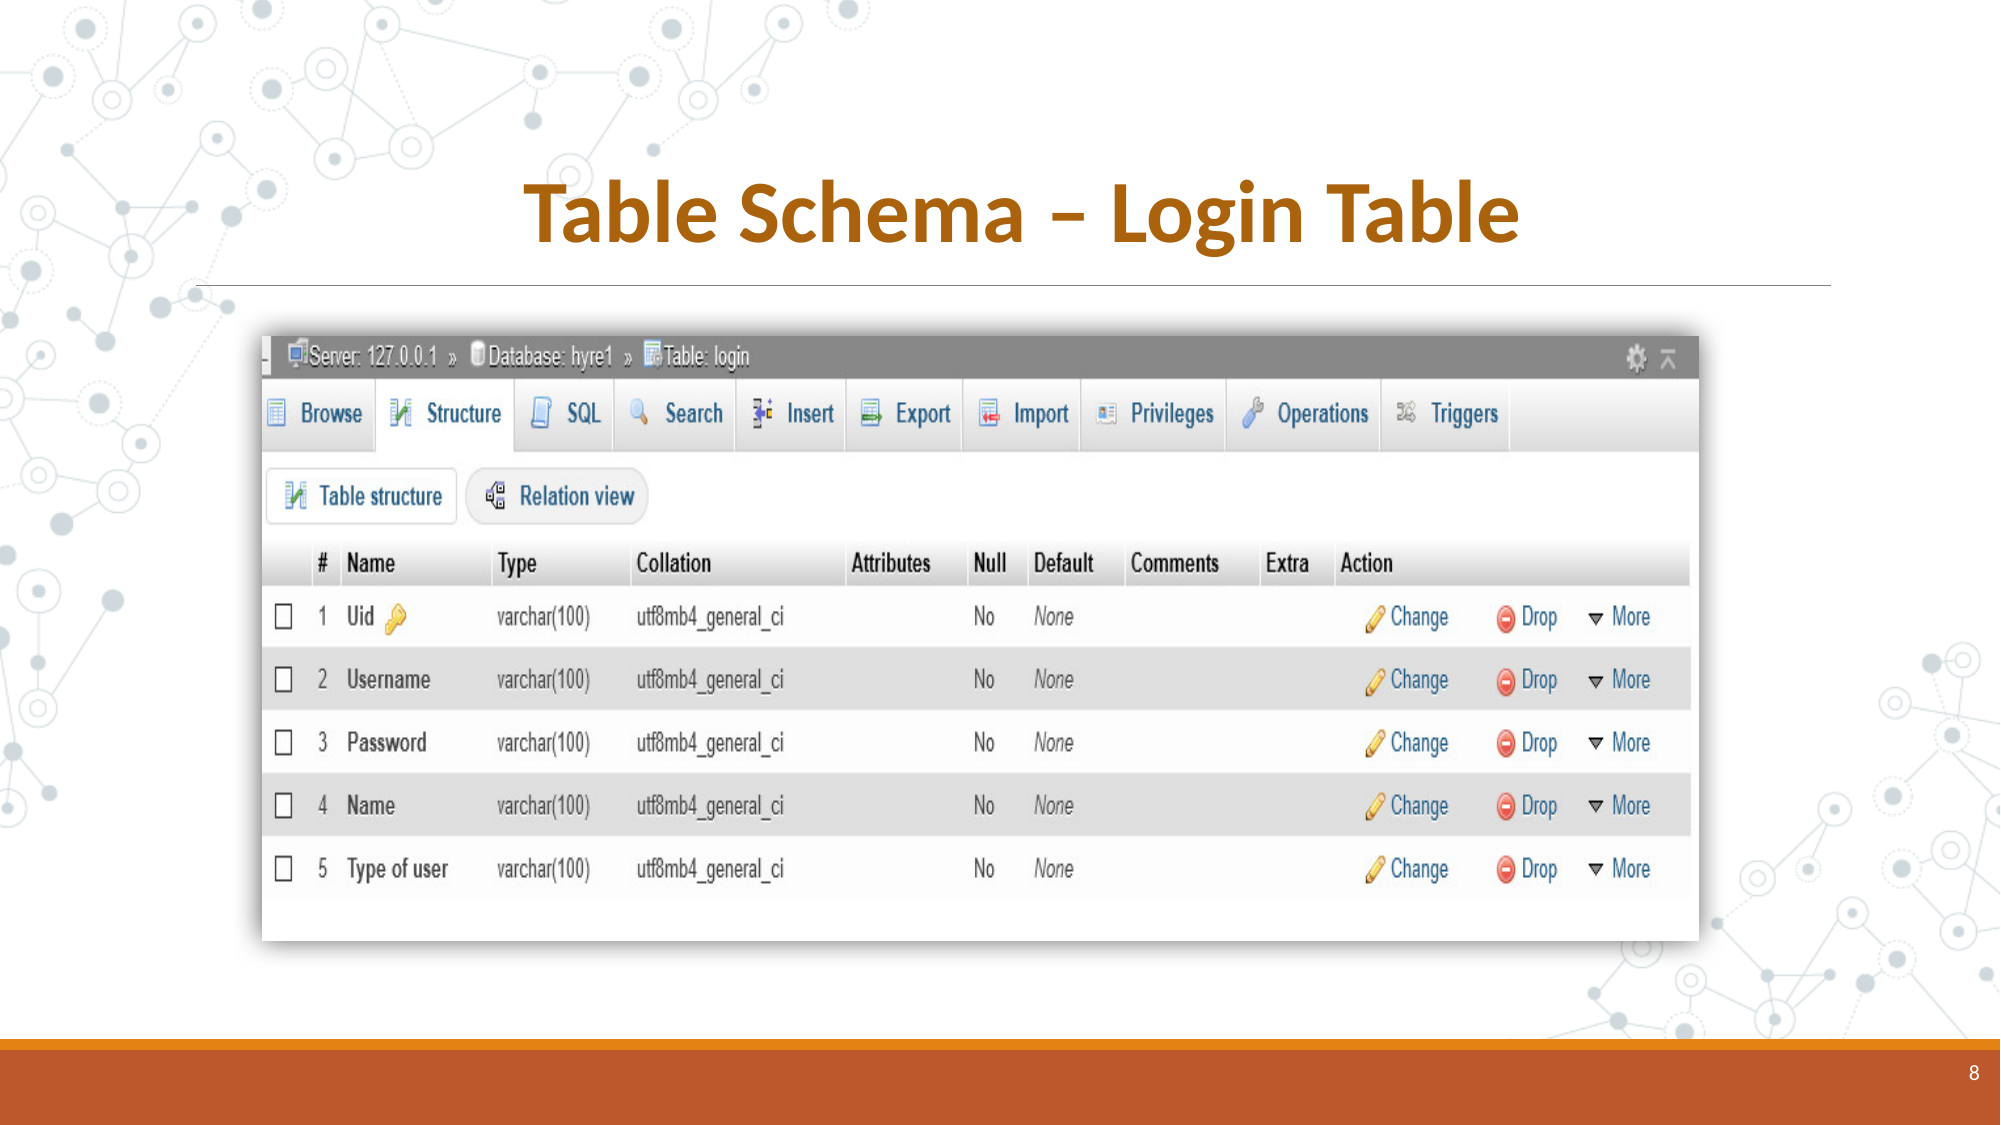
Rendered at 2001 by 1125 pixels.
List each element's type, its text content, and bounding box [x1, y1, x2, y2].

text_box Table Schema – Login Table [348, 145, 1699, 268]
slide_number 8 [1879, 1038, 2000, 1125]
picture [0, 0, 2001, 1125]
